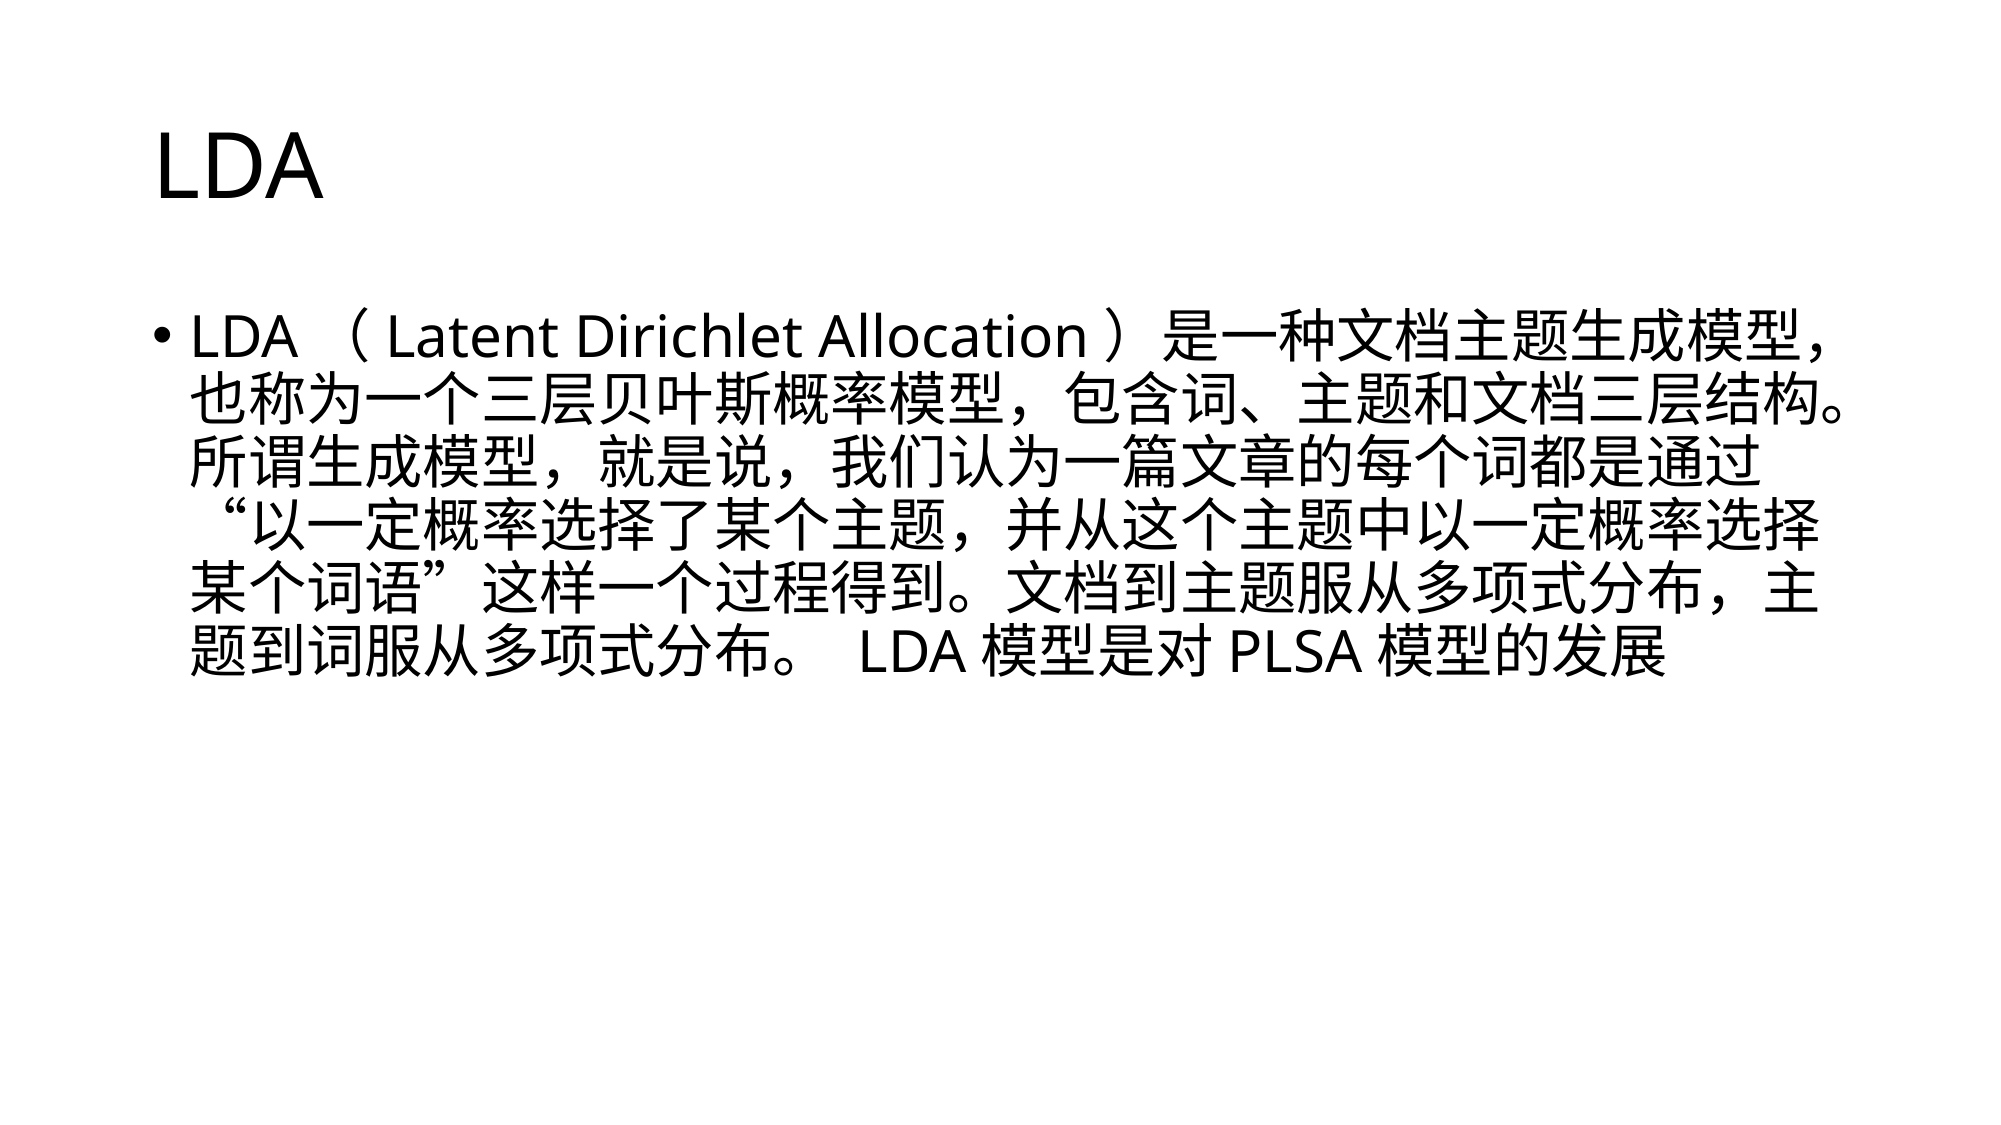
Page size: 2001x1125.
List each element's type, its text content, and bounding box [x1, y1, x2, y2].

title LDA [137, 59, 1863, 278]
list LDA（Latent Dirichlet Allocation）是一种文档主题生成模型，也称为一个三层贝叶斯概率模型，包含词、主题和文档三层结构。所谓生成模型，就是说，我们认为一篇文章的每个词都是通过“以一定概率选择了某个主题，并从这个主题中以一定概率选择某个词语”这样一个过程得到。文档到主题服从多项式分布，主题到词服从多项式分布。 LDA模型是对PLSA模型的发展 [137, 299, 1863, 1014]
